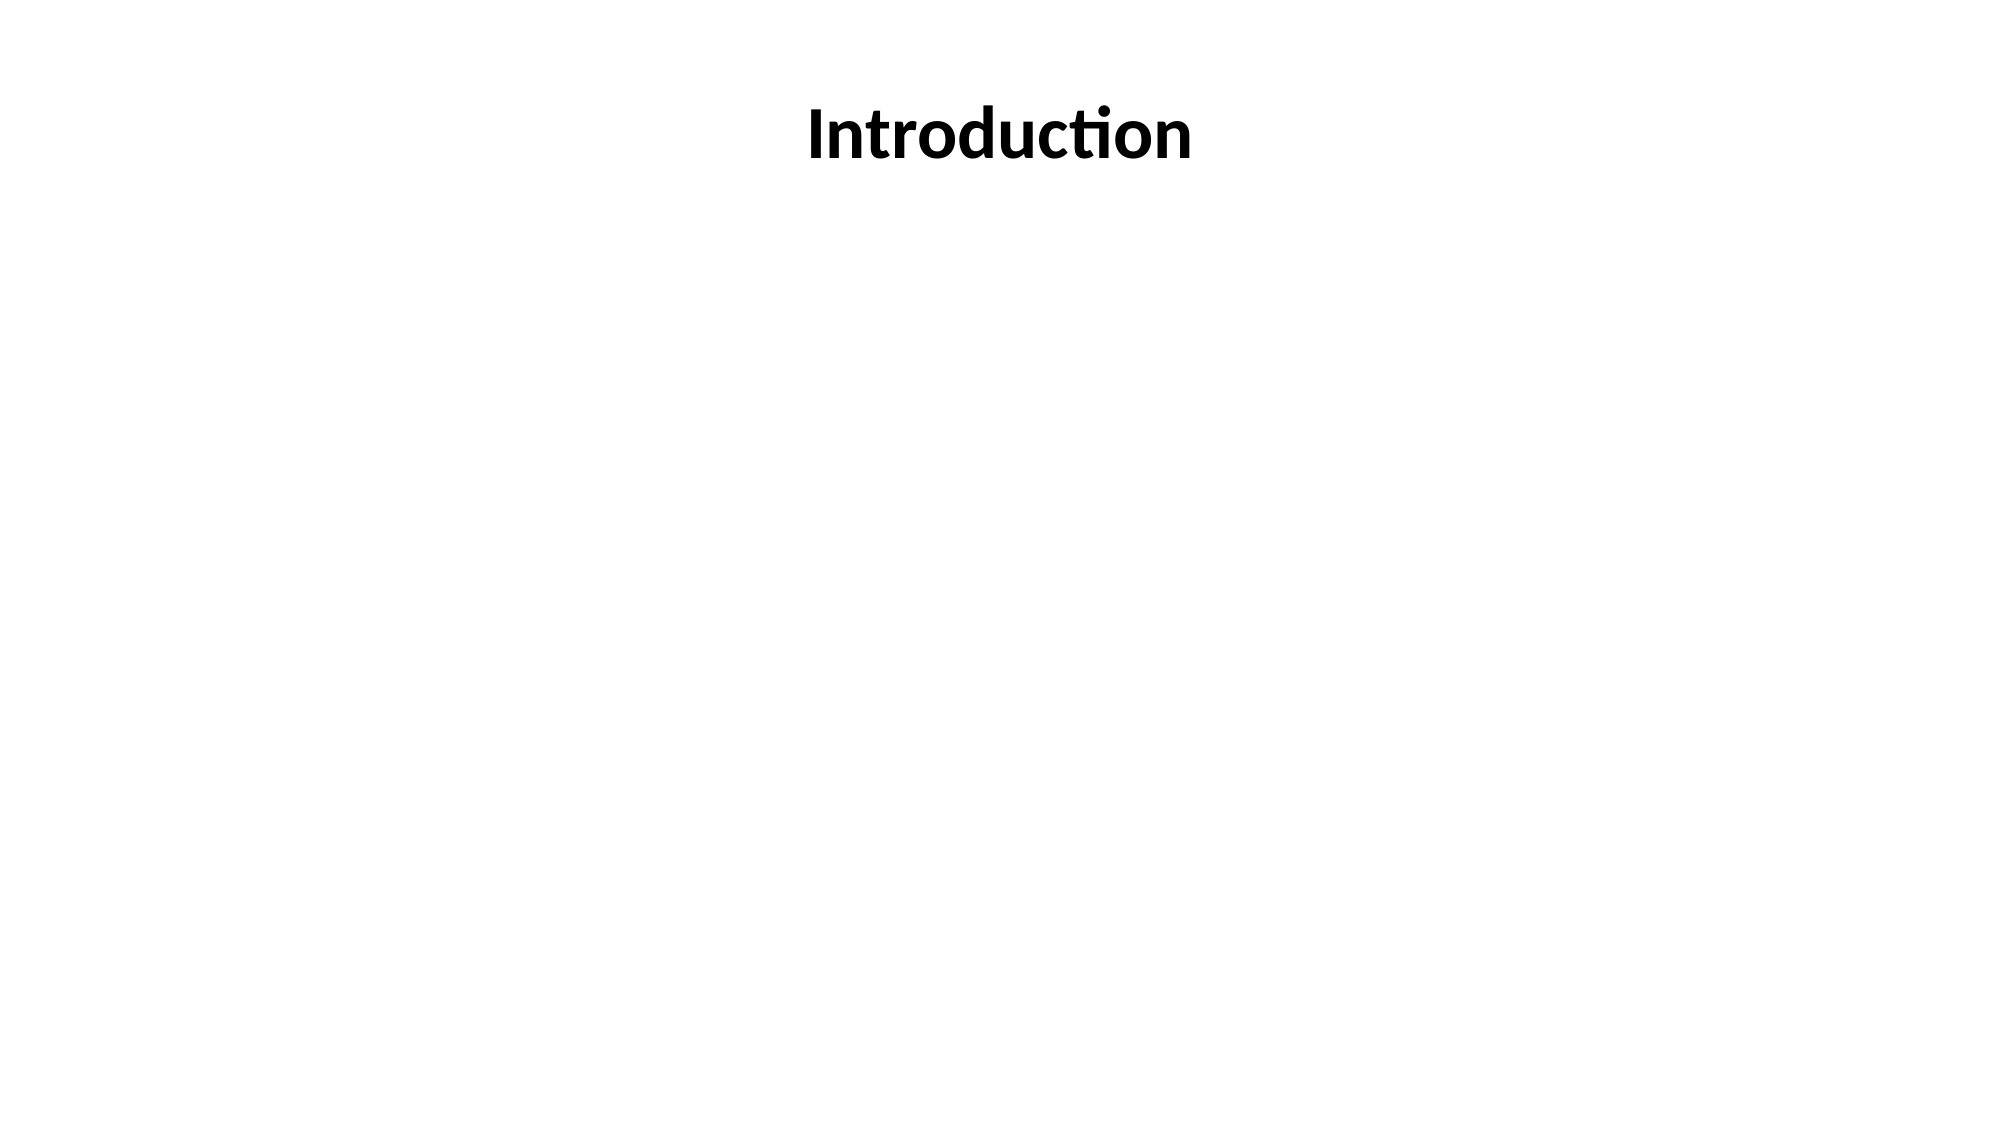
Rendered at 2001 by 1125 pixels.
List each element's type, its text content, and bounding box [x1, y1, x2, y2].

text_box Introduction [500, 76, 1500, 182]
